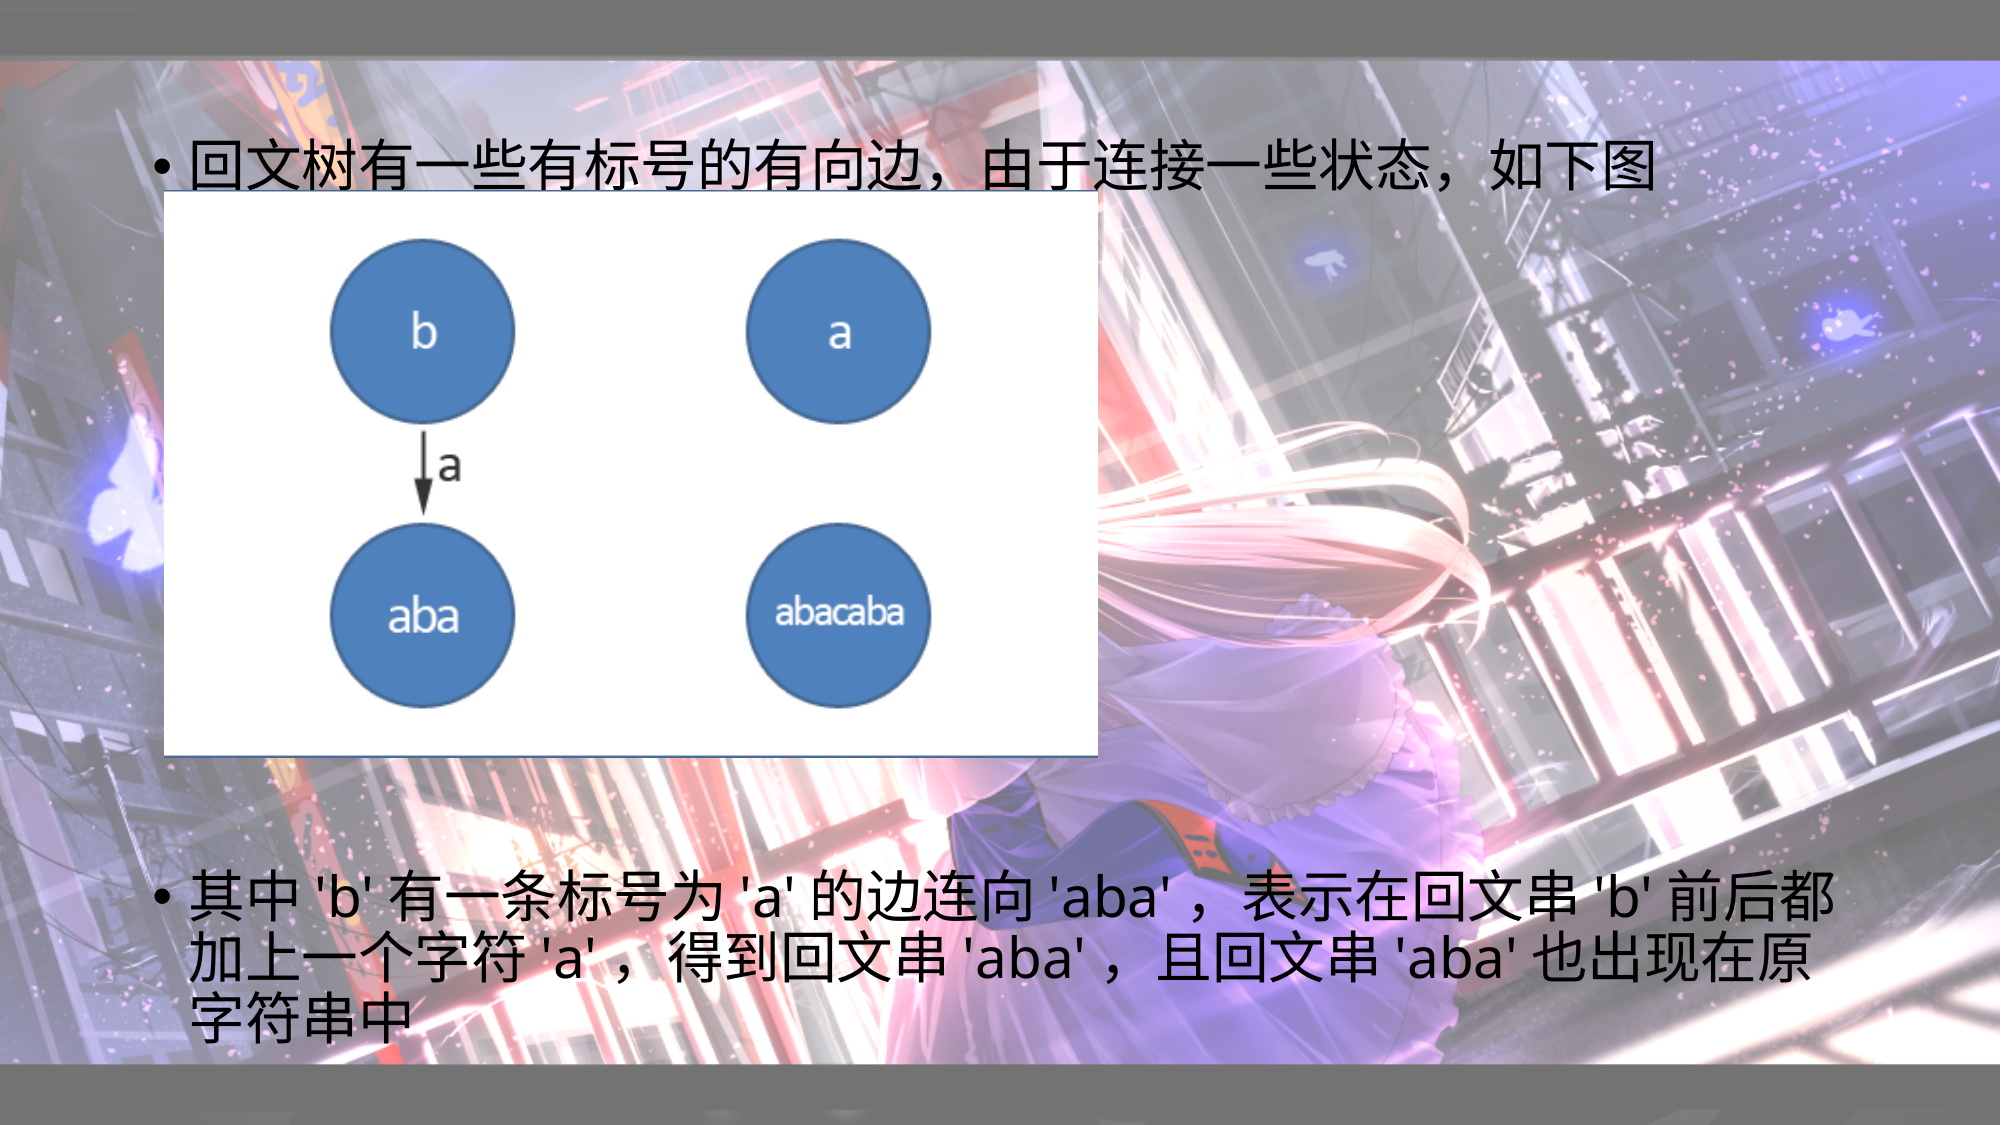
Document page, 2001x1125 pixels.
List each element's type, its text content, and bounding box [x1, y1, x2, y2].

list 回文树有一些有标号的有向边，由于连接一些状态，如下图 其中'b'有一条标号为'a'的边连向'aba'，表示在回文串'b'前后都加上一个字符'a'，得到回文串'aba'，且回文串'aba'也出现在原字符串中 [137, 130, 1863, 1068]
picture [163, 190, 1098, 758]
